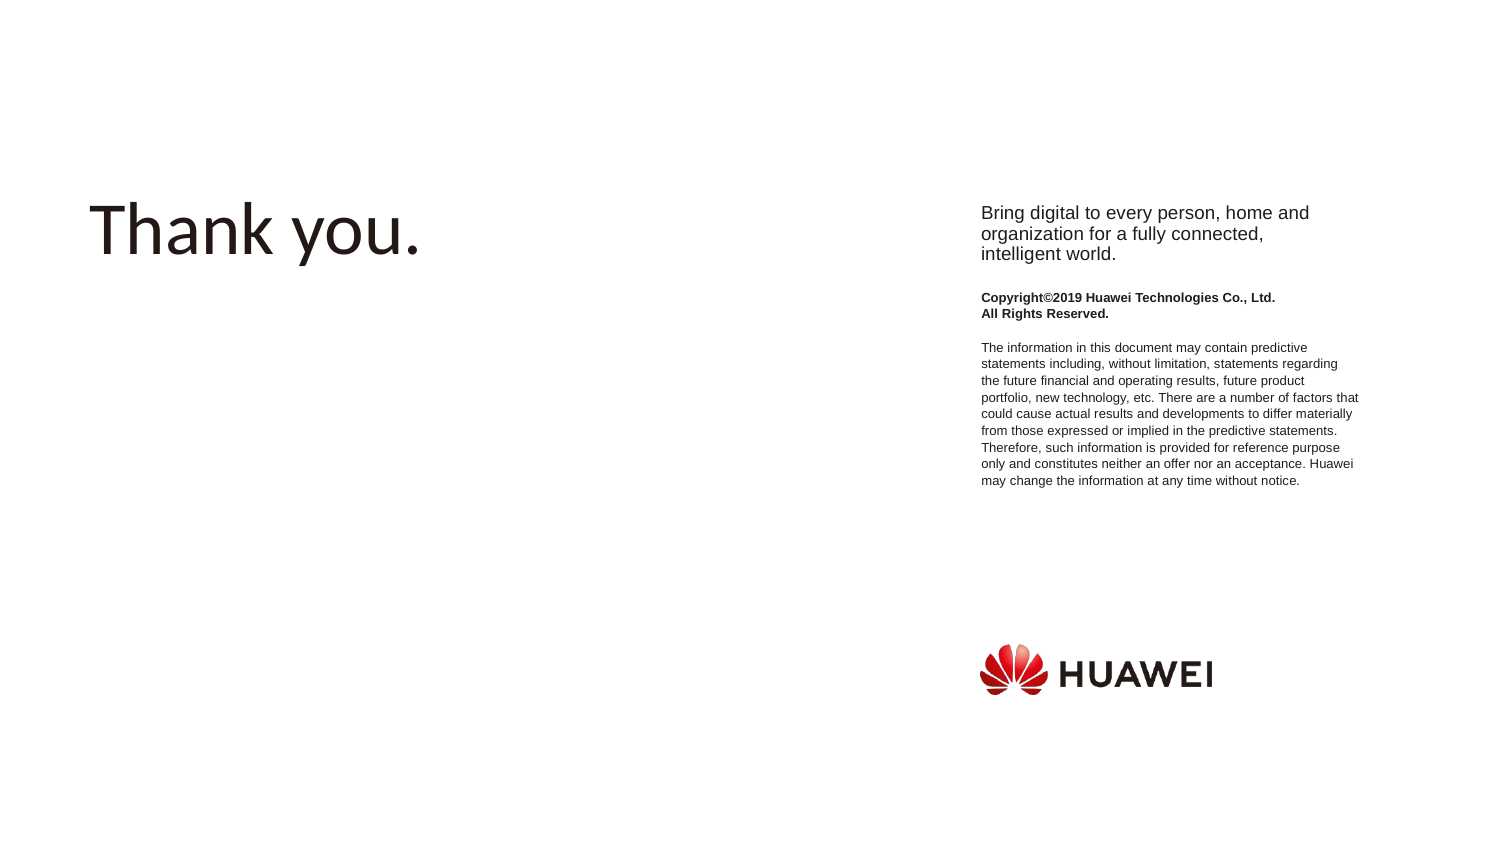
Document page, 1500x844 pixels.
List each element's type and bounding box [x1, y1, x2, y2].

picture [980, 644, 1212, 695]
